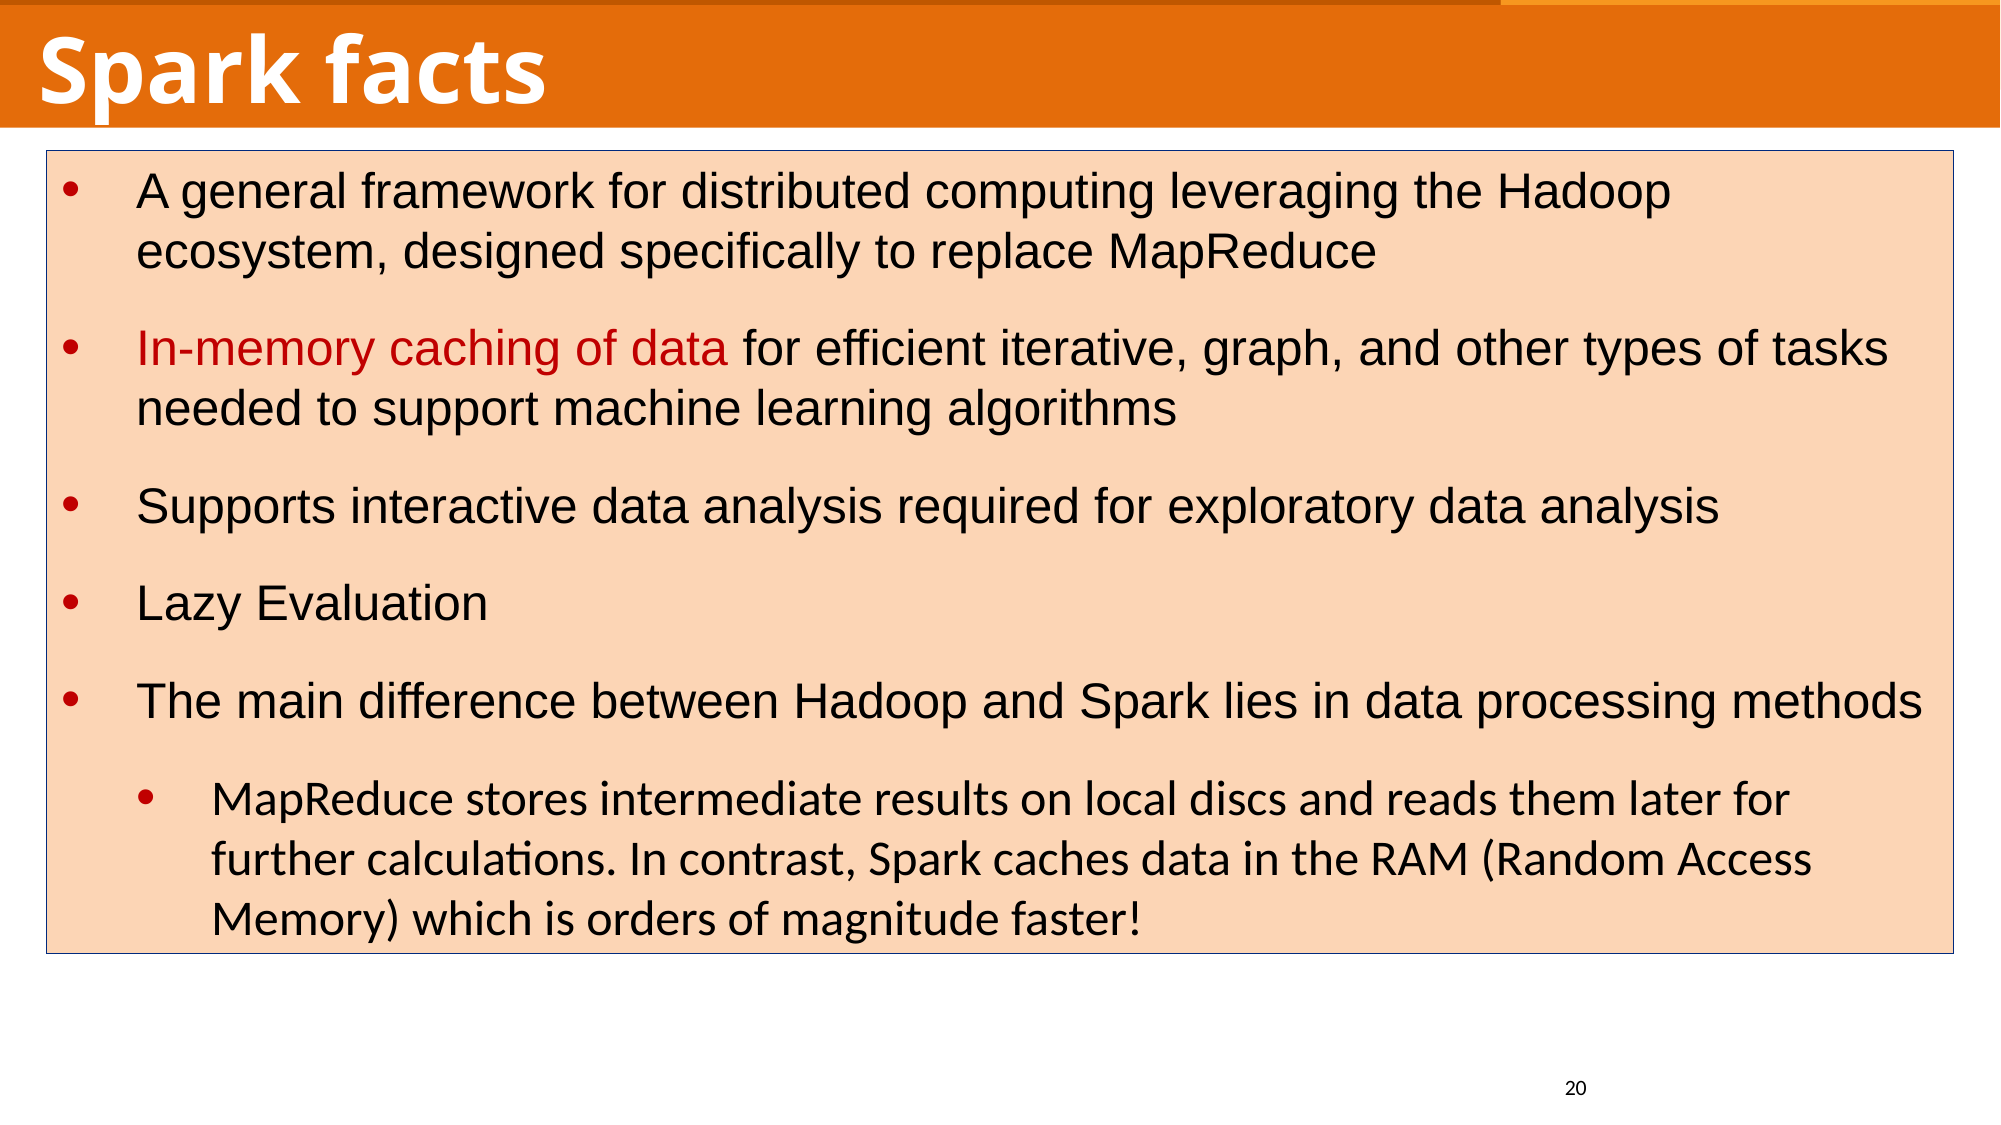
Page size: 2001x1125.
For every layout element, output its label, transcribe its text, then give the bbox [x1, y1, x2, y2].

slide_number 20 [1550, 1066, 2000, 1125]
text_box A general framework for distributed computing leveraging the Hadoop ecosystem, designed specifically to replace MapReduce In-memory caching of data for efficient iterative, graph, and other types of tasks needed to support machine learning algorithms Supports interactive data analysis required for exploratory data analysis Lazy Evaluation The main difference between Hadoop and Spark lies in data processing methods MapReduce stores intermediate results on local discs and reads them later for further calculations. In contrast, Spark caches data in the RAM (Random Access Memory) which is orders of magnitude faster! [46, 150, 1954, 954]
text_box Spark facts [0, 3, 2000, 130]
picture [0, 0, 2001, 1125]
